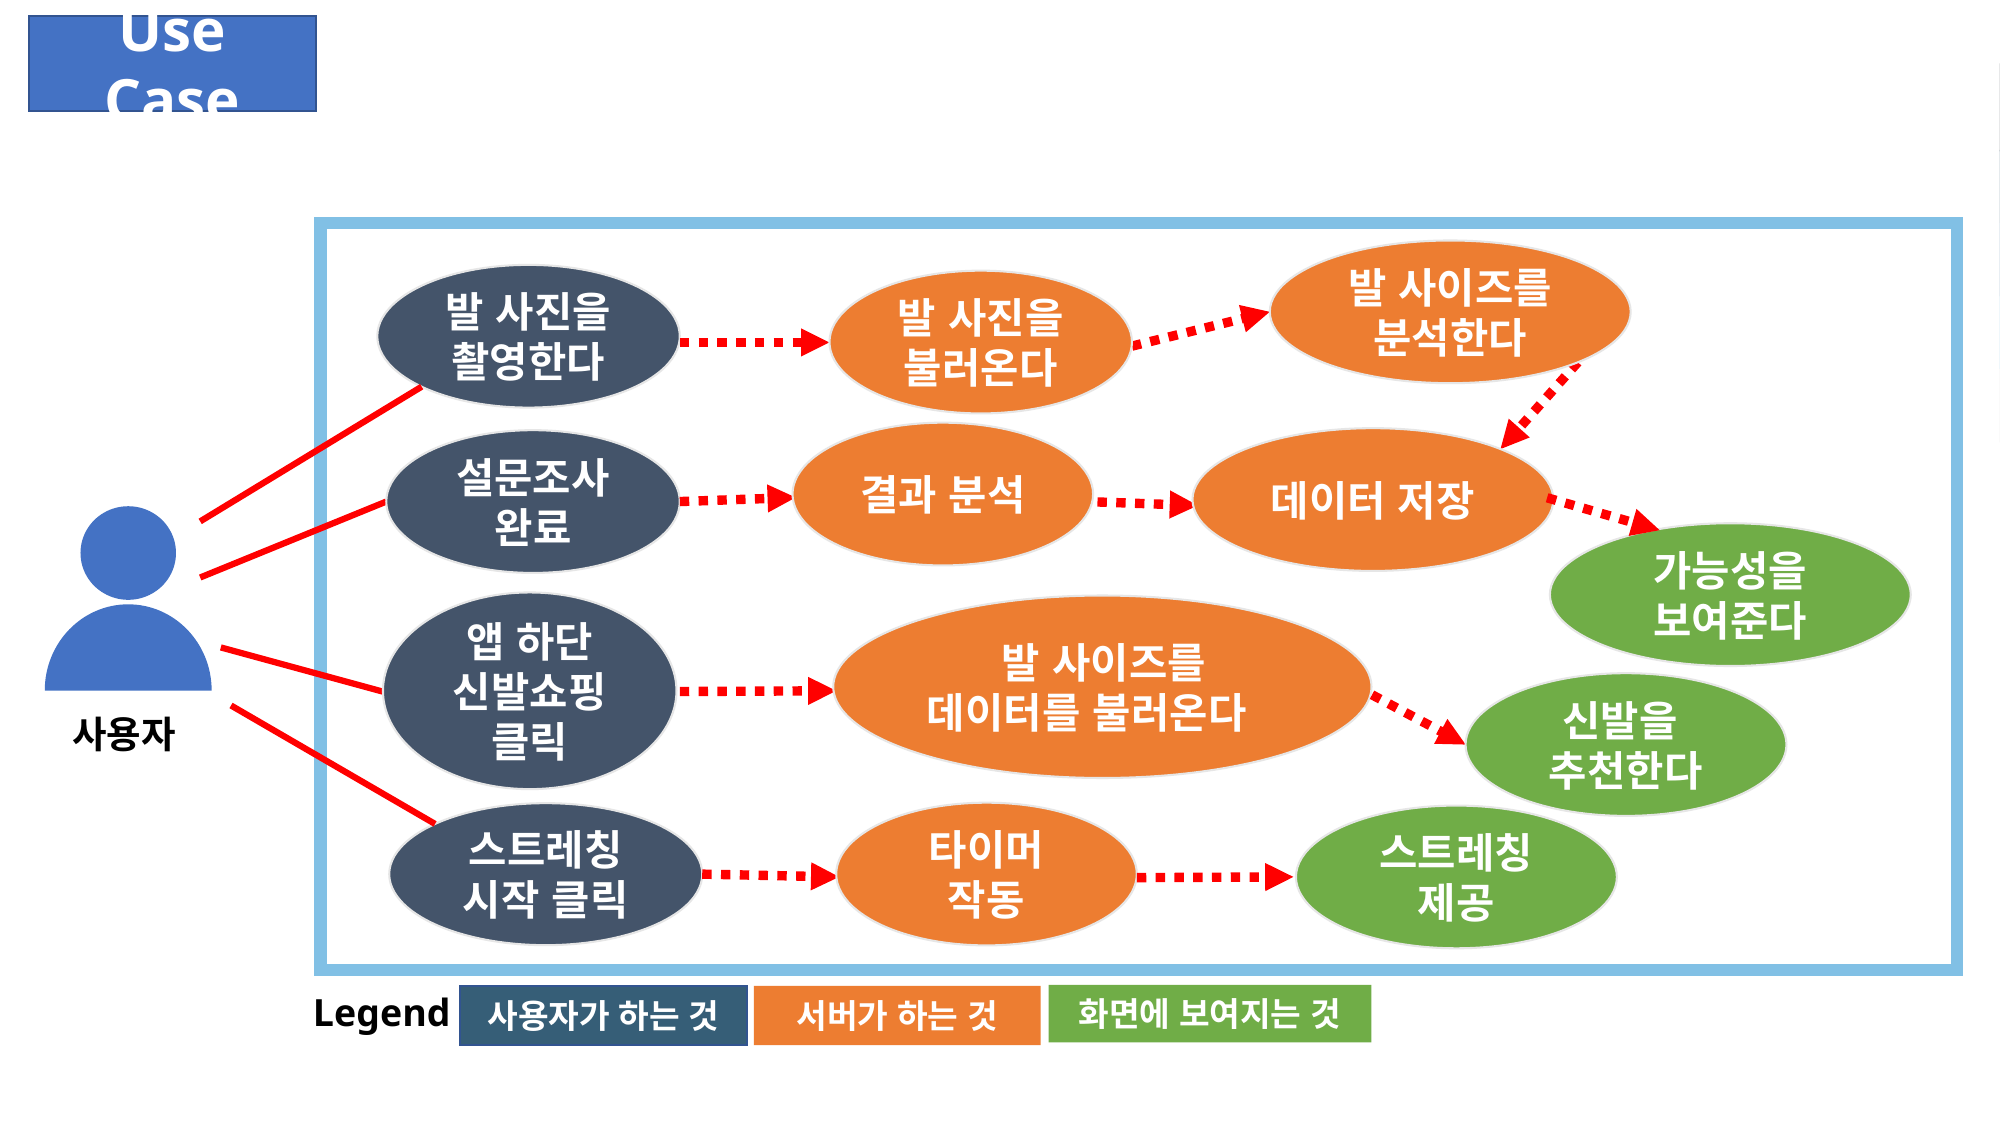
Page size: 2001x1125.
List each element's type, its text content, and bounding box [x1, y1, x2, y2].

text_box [679, 497, 796, 502]
text_box 신발을 추천한다 [1464, 672, 1788, 817]
text_box [319, 222, 1958, 971]
text_box 사용자가 하는 것 [459, 985, 748, 1046]
text_box 발 사이즈를 데이터를 불러온다 [832, 594, 1373, 780]
text_box 타이머 작동 [835, 801, 1138, 947]
text_box 스트레칭 제공 [1294, 804, 1618, 950]
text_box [200, 501, 387, 578]
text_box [230, 705, 436, 824]
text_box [1547, 497, 1660, 531]
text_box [200, 386, 422, 522]
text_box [1131, 311, 1270, 347]
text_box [44, 506, 212, 691]
text_box 앱 하단 신발쇼핑 클릭 [381, 591, 678, 791]
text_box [1371, 694, 1466, 745]
text_box Use Case [28, 15, 317, 112]
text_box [1500, 362, 1578, 450]
text_box 발 사이즈를 분석한다 [1268, 239, 1632, 385]
text_box 스트레칭 시작 클릭 [388, 802, 703, 947]
text_box 데이터 저장 [1191, 427, 1554, 572]
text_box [220, 647, 383, 692]
text_box Legend [289, 981, 475, 1042]
text_box 발 사진을 촬영한다 [376, 263, 681, 409]
text_box 결과 분석 [791, 421, 1095, 567]
text_box 화면에 보여지는 것 [1047, 984, 1372, 1043]
text_box 설문조사 완료 [391, 429, 681, 574]
text_box 발 사진을 불러온다 [828, 269, 1133, 415]
text_box 서버가 하는 것 [753, 985, 1042, 1046]
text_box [1097, 501, 1198, 506]
text_box 가능성을 보여준다 [1548, 522, 1912, 668]
text_box 사용자 [29, 704, 219, 764]
